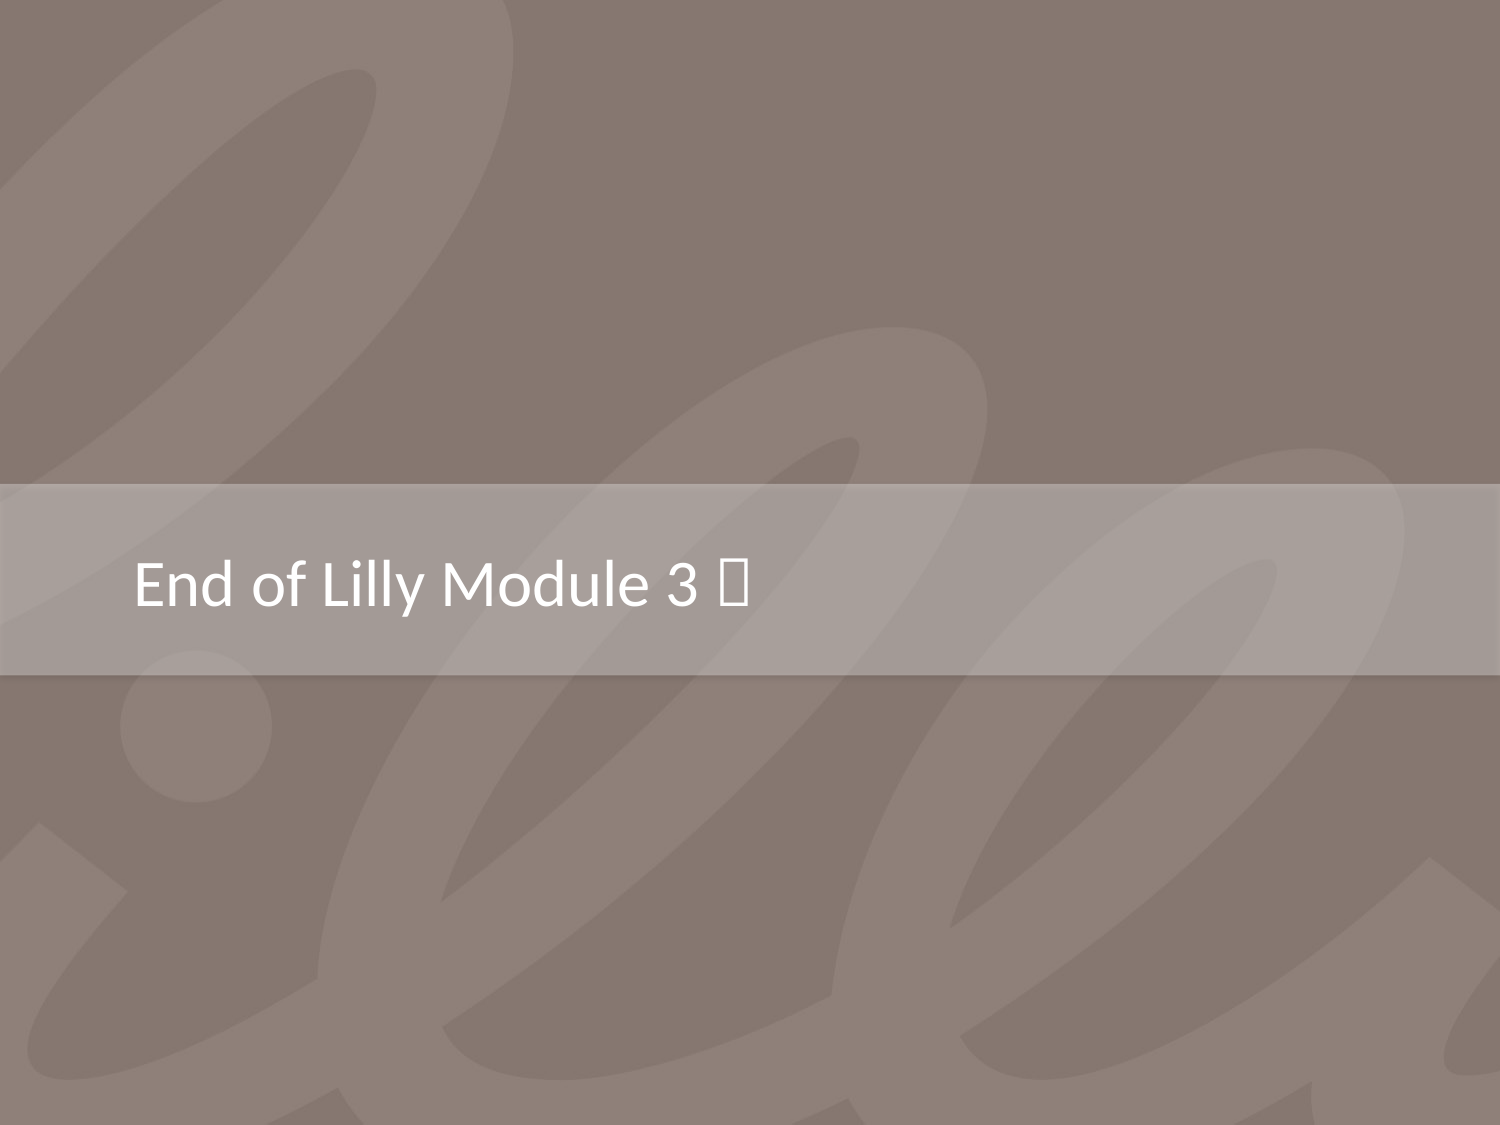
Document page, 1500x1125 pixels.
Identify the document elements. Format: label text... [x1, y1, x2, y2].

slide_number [1394, 483, 1500, 488]
title End of Lilly Module 3  [118, 483, 1394, 676]
picture [0, 0, 1500, 483]
picture [0, 676, 1500, 1125]
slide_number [0, 483, 118, 487]
